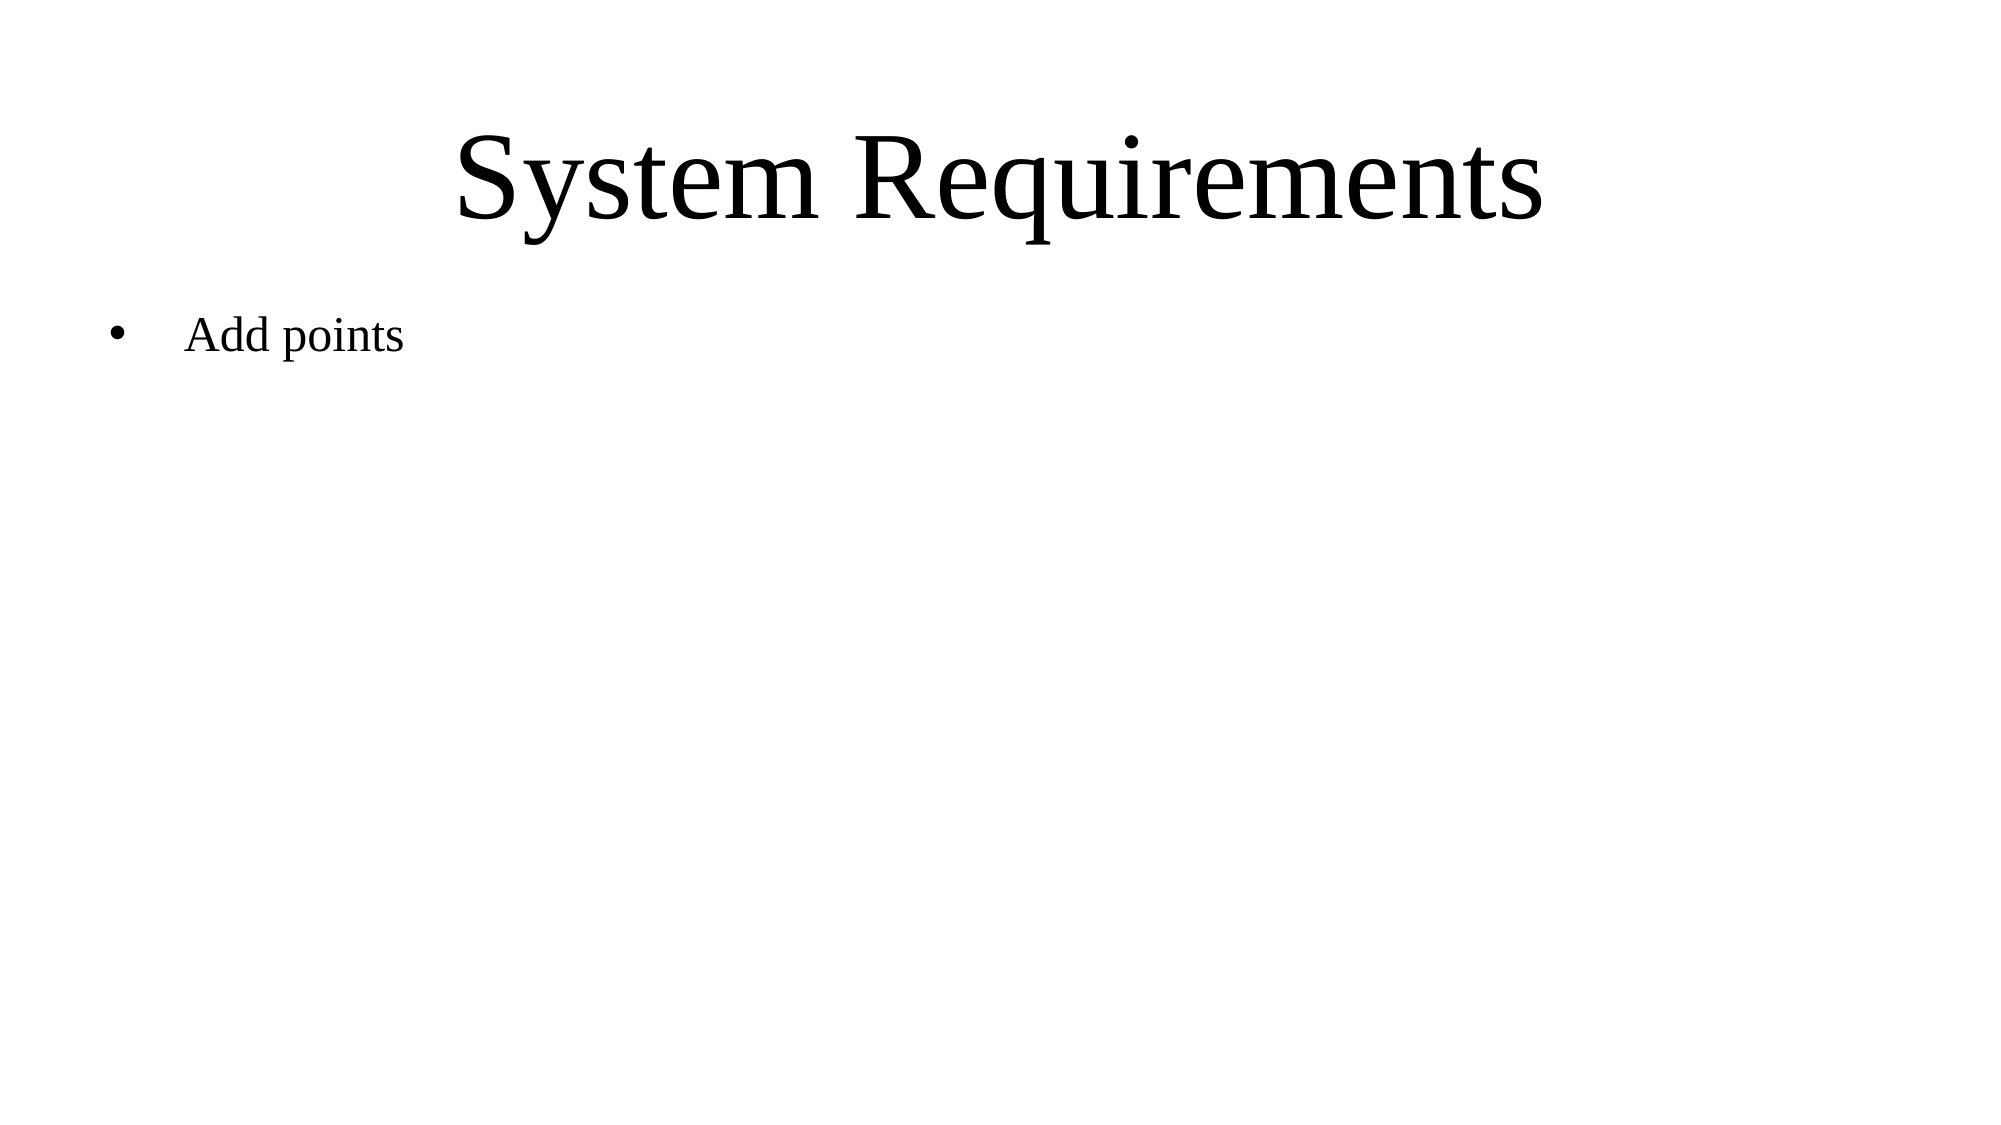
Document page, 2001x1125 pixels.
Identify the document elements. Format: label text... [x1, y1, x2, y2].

subtitle Add points [93, 300, 1907, 1025]
title System Requirements [249, 99, 1750, 257]
